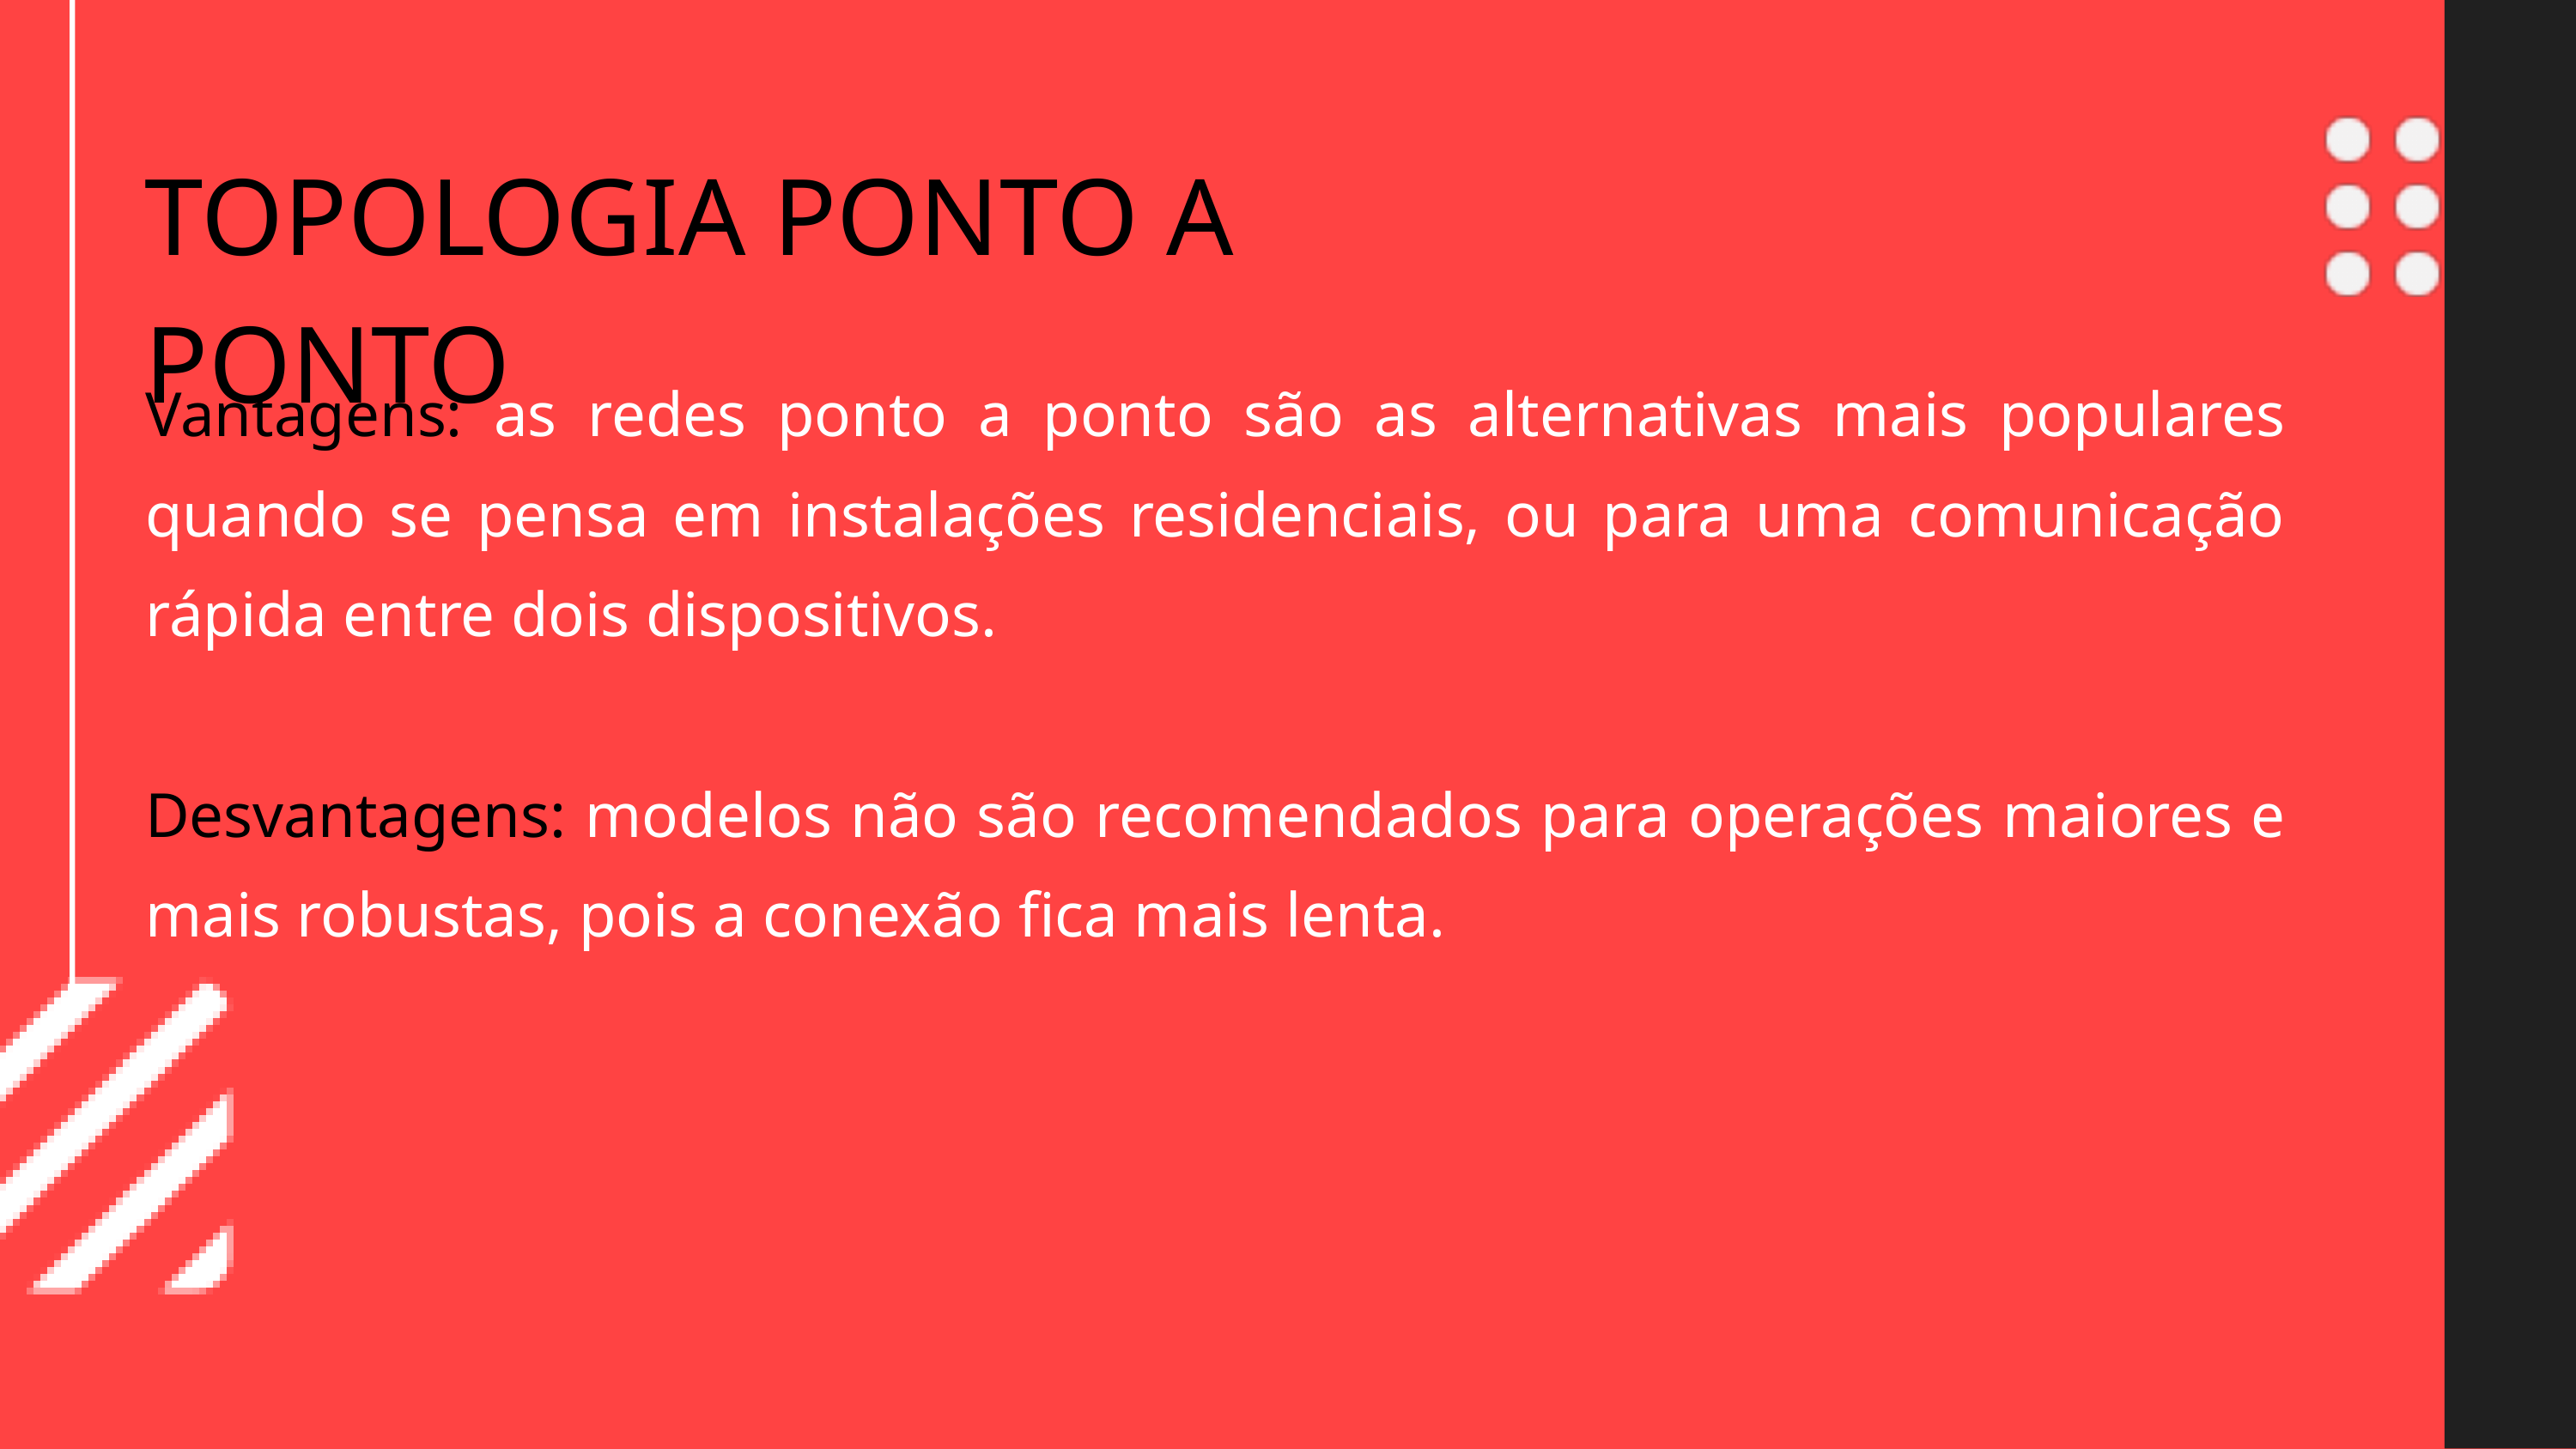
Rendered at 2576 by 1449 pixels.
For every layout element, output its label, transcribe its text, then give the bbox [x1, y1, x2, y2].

text_box [2444, 0, 2576, 1449]
picture [0, 928, 283, 1343]
text_box Vantagens: as redes ponto a ponto são as alternativas mais populares quando se pensa em instalações residenciais, ou para uma comunicação rápida entre dois dispositivos. Desvantagens: modelos não são recomendados para operações maiores e mais robustas, pois a conexão fica mais lenta. [145, 349, 2287, 949]
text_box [2326, 108, 2509, 303]
text_box [70, 0, 76, 927]
picture [2320, 114, 2326, 297]
text_box TOPOLOGIA PONTO A PONTO [144, 128, 1320, 425]
